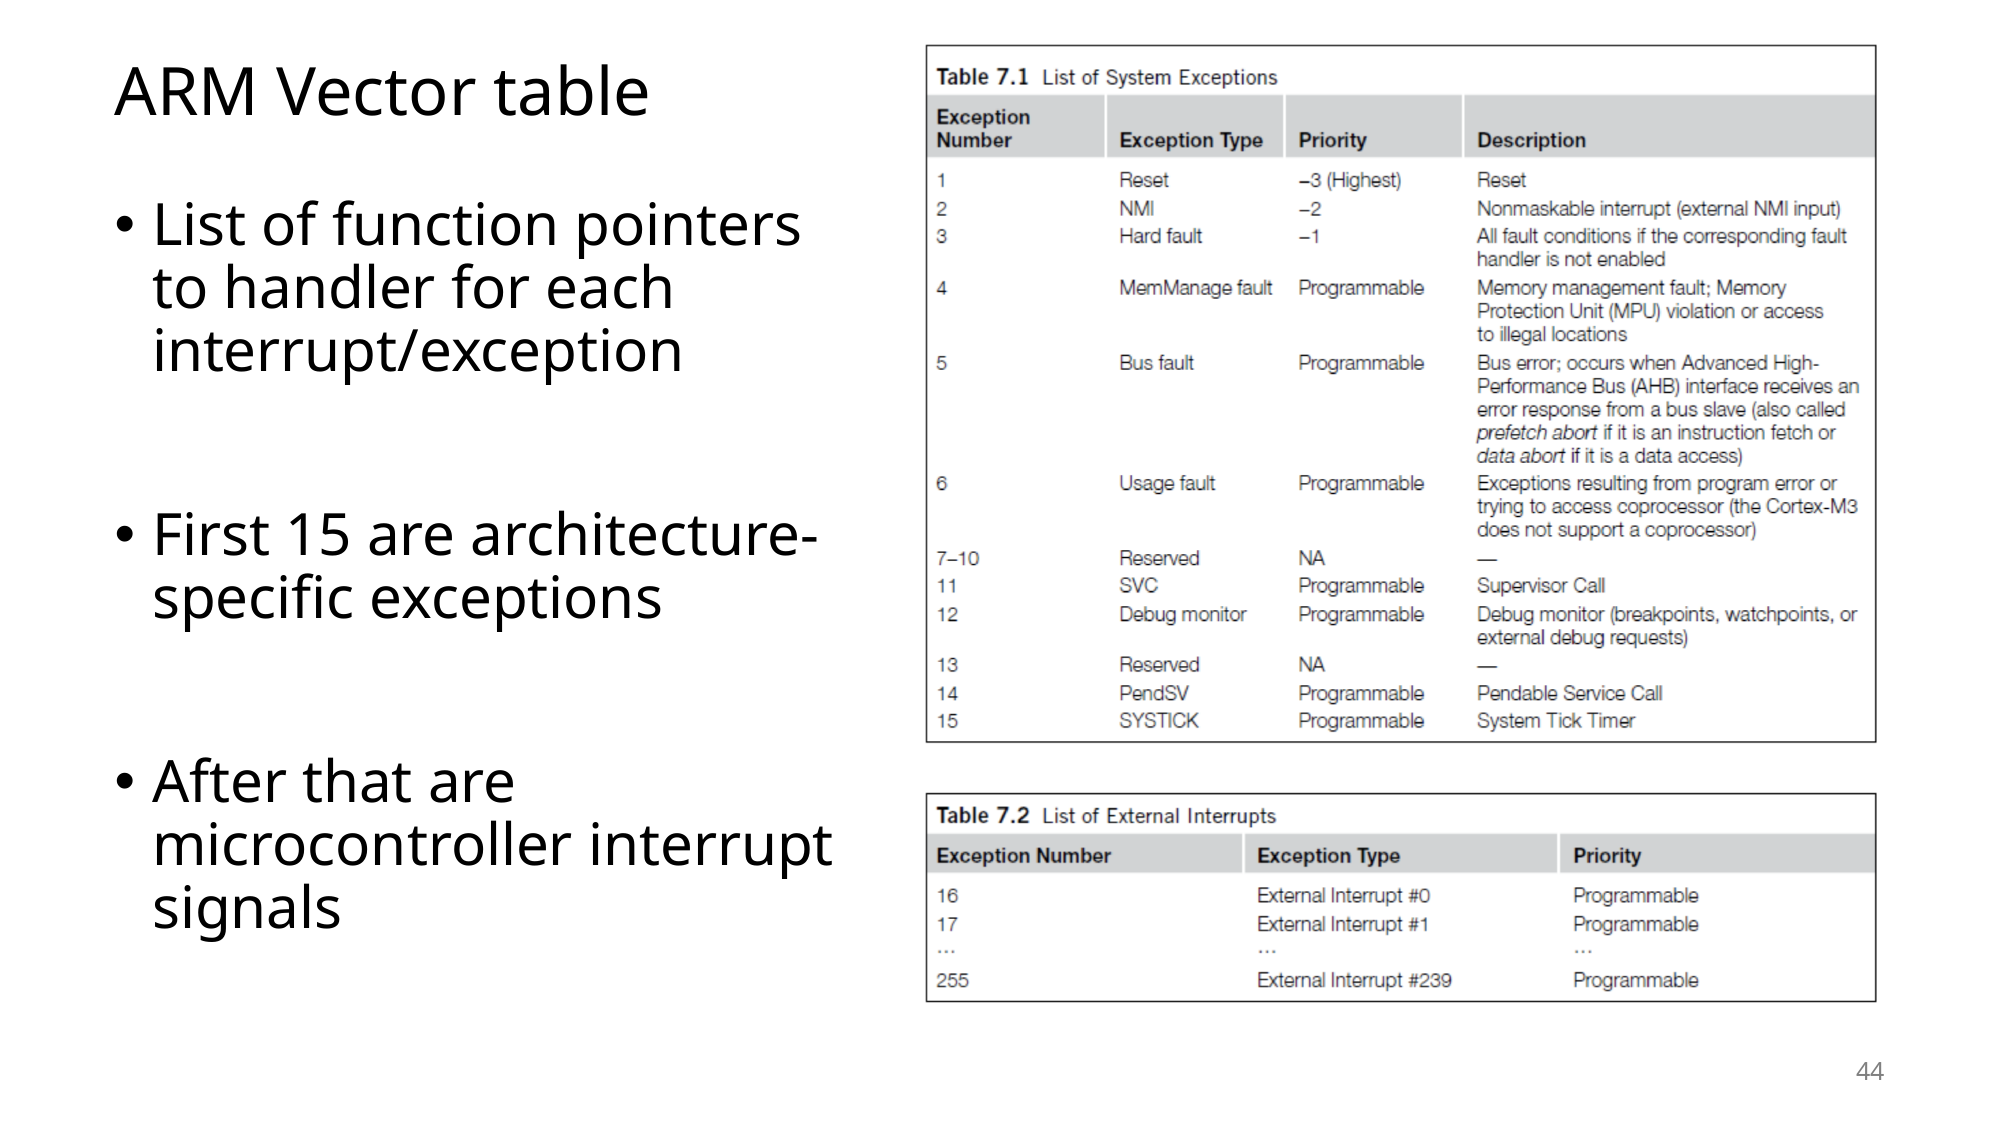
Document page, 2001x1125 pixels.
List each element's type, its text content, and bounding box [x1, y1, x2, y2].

picture [918, 37, 1900, 1014]
slide_number 44 [1749, 1042, 1900, 1103]
list List of function pointers to handler for each interrupt/exception First 15 are architecture-specific exceptions After that are microcontroller interrupt signals [99, 187, 884, 1013]
title ARM Vector table [99, 37, 918, 150]
